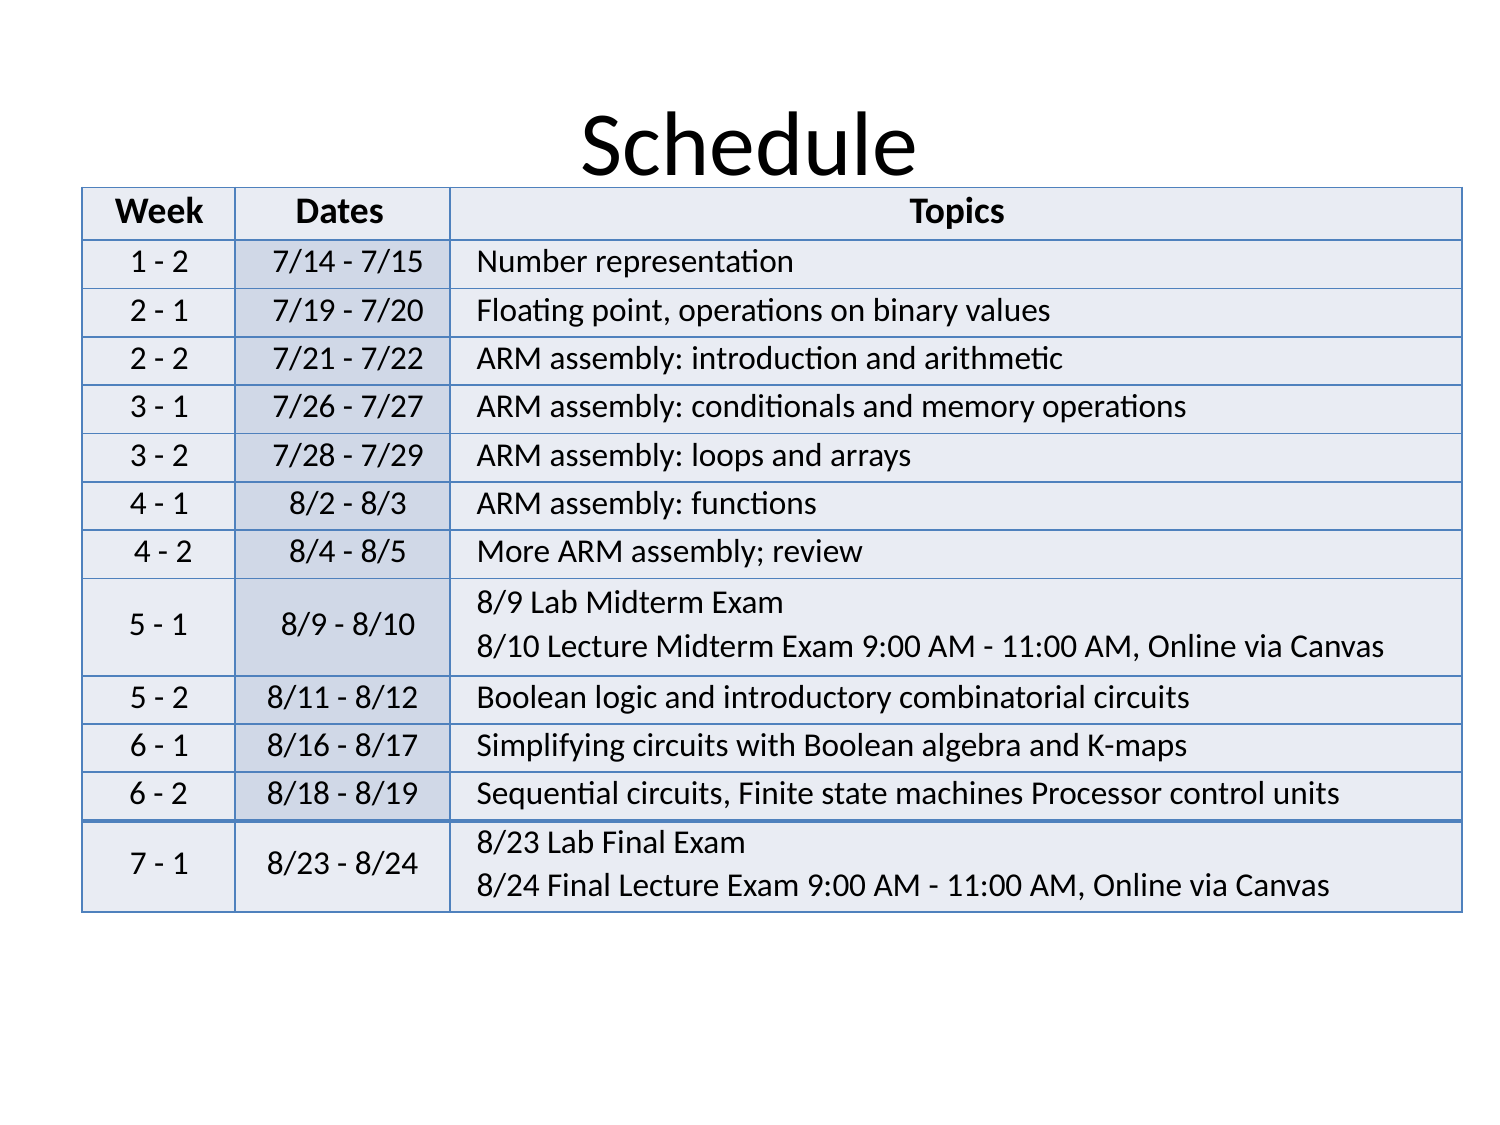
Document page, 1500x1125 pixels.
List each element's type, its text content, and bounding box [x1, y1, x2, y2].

table_cell ARM assembly: introduction and arithmetic [451, 338, 1461, 384]
table_cell More ARM assembly; review [451, 531, 1461, 578]
table_cell 8/18 - 8/19 [236, 773, 449, 819]
table_cell 1 - 2 [83, 241, 234, 288]
table_header Topics [451, 188, 1461, 239]
table_cell 8/23 - 8/24 [236, 823, 449, 911]
table_cell 8/23 Lab Final Exam 8/24 Final Lecture Exam 9:00 AM - 11:00 AM, Online via Canvas [451, 823, 1461, 911]
table_cell 8/2 - 8/3 [236, 483, 449, 529]
table_cell ARM assembly: conditionals and memory operations [451, 386, 1461, 433]
table_cell 2 - 2 [83, 338, 234, 384]
table_cell 3 - 2 [83, 434, 234, 481]
table_cell 7/21 - 7/22 [236, 338, 449, 384]
table_cell Simplifying circuits with Boolean algebra and K-maps [451, 725, 1461, 771]
table_cell ARM assembly: loops and arrays [451, 434, 1461, 481]
table_cell 7/19 - 7/20 [236, 289, 449, 336]
table_cell 7/26 - 7/27 [236, 386, 449, 433]
table_cell 4 - 1 [83, 483, 234, 529]
table_cell 5 - 1 [83, 579, 234, 675]
table_cell ARM assembly: functions [451, 483, 1461, 529]
table_cell 3 - 1 [83, 386, 234, 433]
table_header Dates [236, 188, 449, 239]
table_cell 8/9 - 8/10 [236, 579, 449, 675]
table_cell 8/11 - 8/12 [236, 677, 449, 723]
table_cell Boolean logic and introductory combinatorial circuits [451, 677, 1461, 723]
table_cell 8/9 Lab Midterm Exam 8/10 Lecture Midterm Exam 9:00 AM - 11:00 AM, Online via Canvas [451, 579, 1461, 675]
table_cell 6 - 2 [83, 773, 234, 819]
table_cell Floating point, operations on binary values [451, 289, 1461, 336]
table_cell 4 - 2 [83, 531, 234, 578]
table_cell Sequential circuits, Finite state machines Processor control units [451, 773, 1461, 819]
table_cell Number representation [451, 241, 1461, 288]
title Schedule [75, 45, 1425, 233]
table_cell 7 - 1 [83, 823, 234, 911]
table_cell 8/4 - 8/5 [236, 531, 449, 578]
table_cell 2 - 1 [83, 289, 234, 336]
table_header Week [83, 188, 234, 239]
table_cell 7/28 - 7/29 [236, 434, 449, 481]
table_cell 6 - 1 [83, 725, 234, 771]
table_cell 5 - 2 [83, 677, 234, 723]
table_cell 8/16 - 8/17 [236, 725, 449, 771]
table_cell 7/14 - 7/15 [236, 241, 449, 288]
